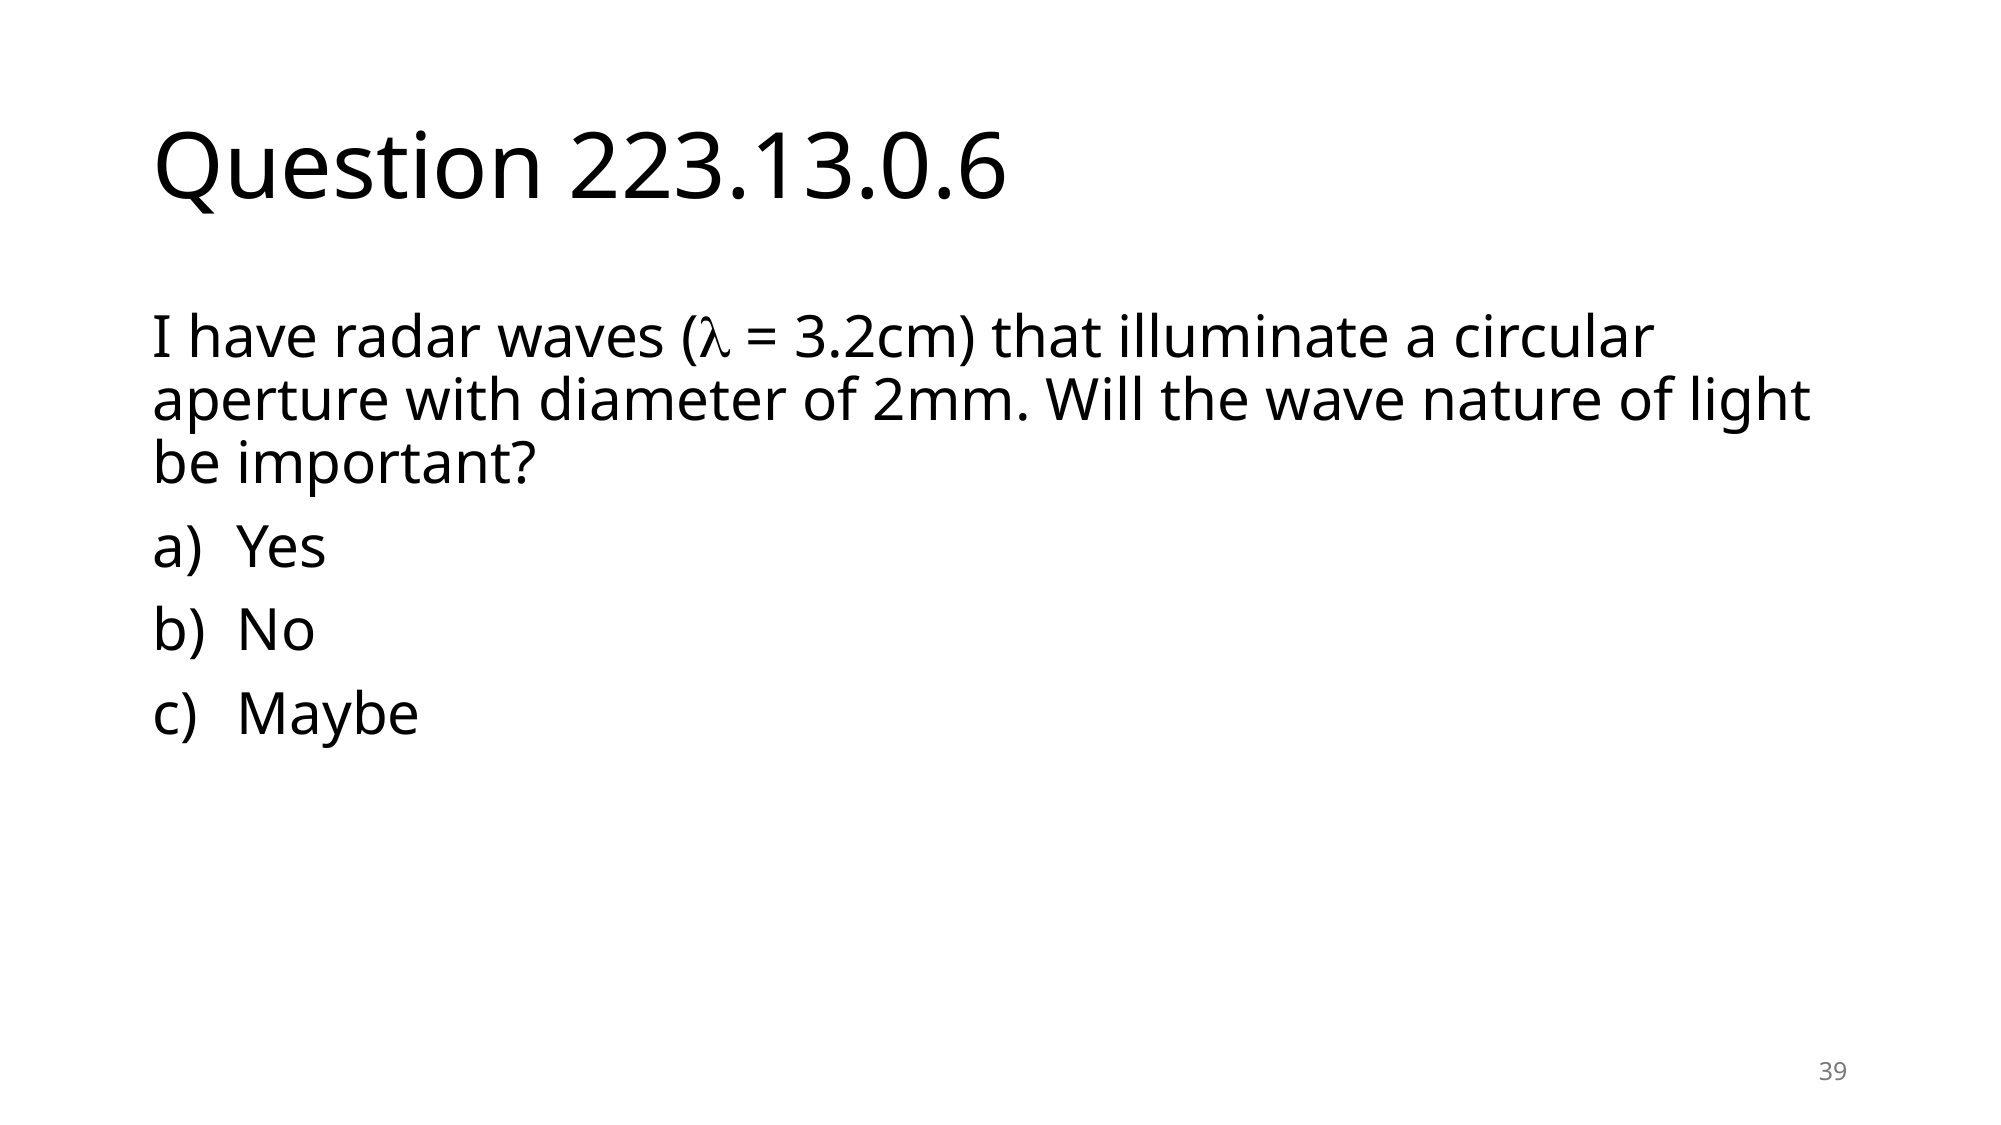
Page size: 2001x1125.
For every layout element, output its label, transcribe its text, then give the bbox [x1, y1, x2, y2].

list I have radar waves ( = 3.2cm) that illuminate a circular aperture with diameter of 2mm. Will the wave nature of light be important? Yes No Maybe [137, 299, 1863, 1014]
slide_number 39 [1412, 1042, 1863, 1103]
title Question 223.13.0.6 [137, 59, 1863, 278]
